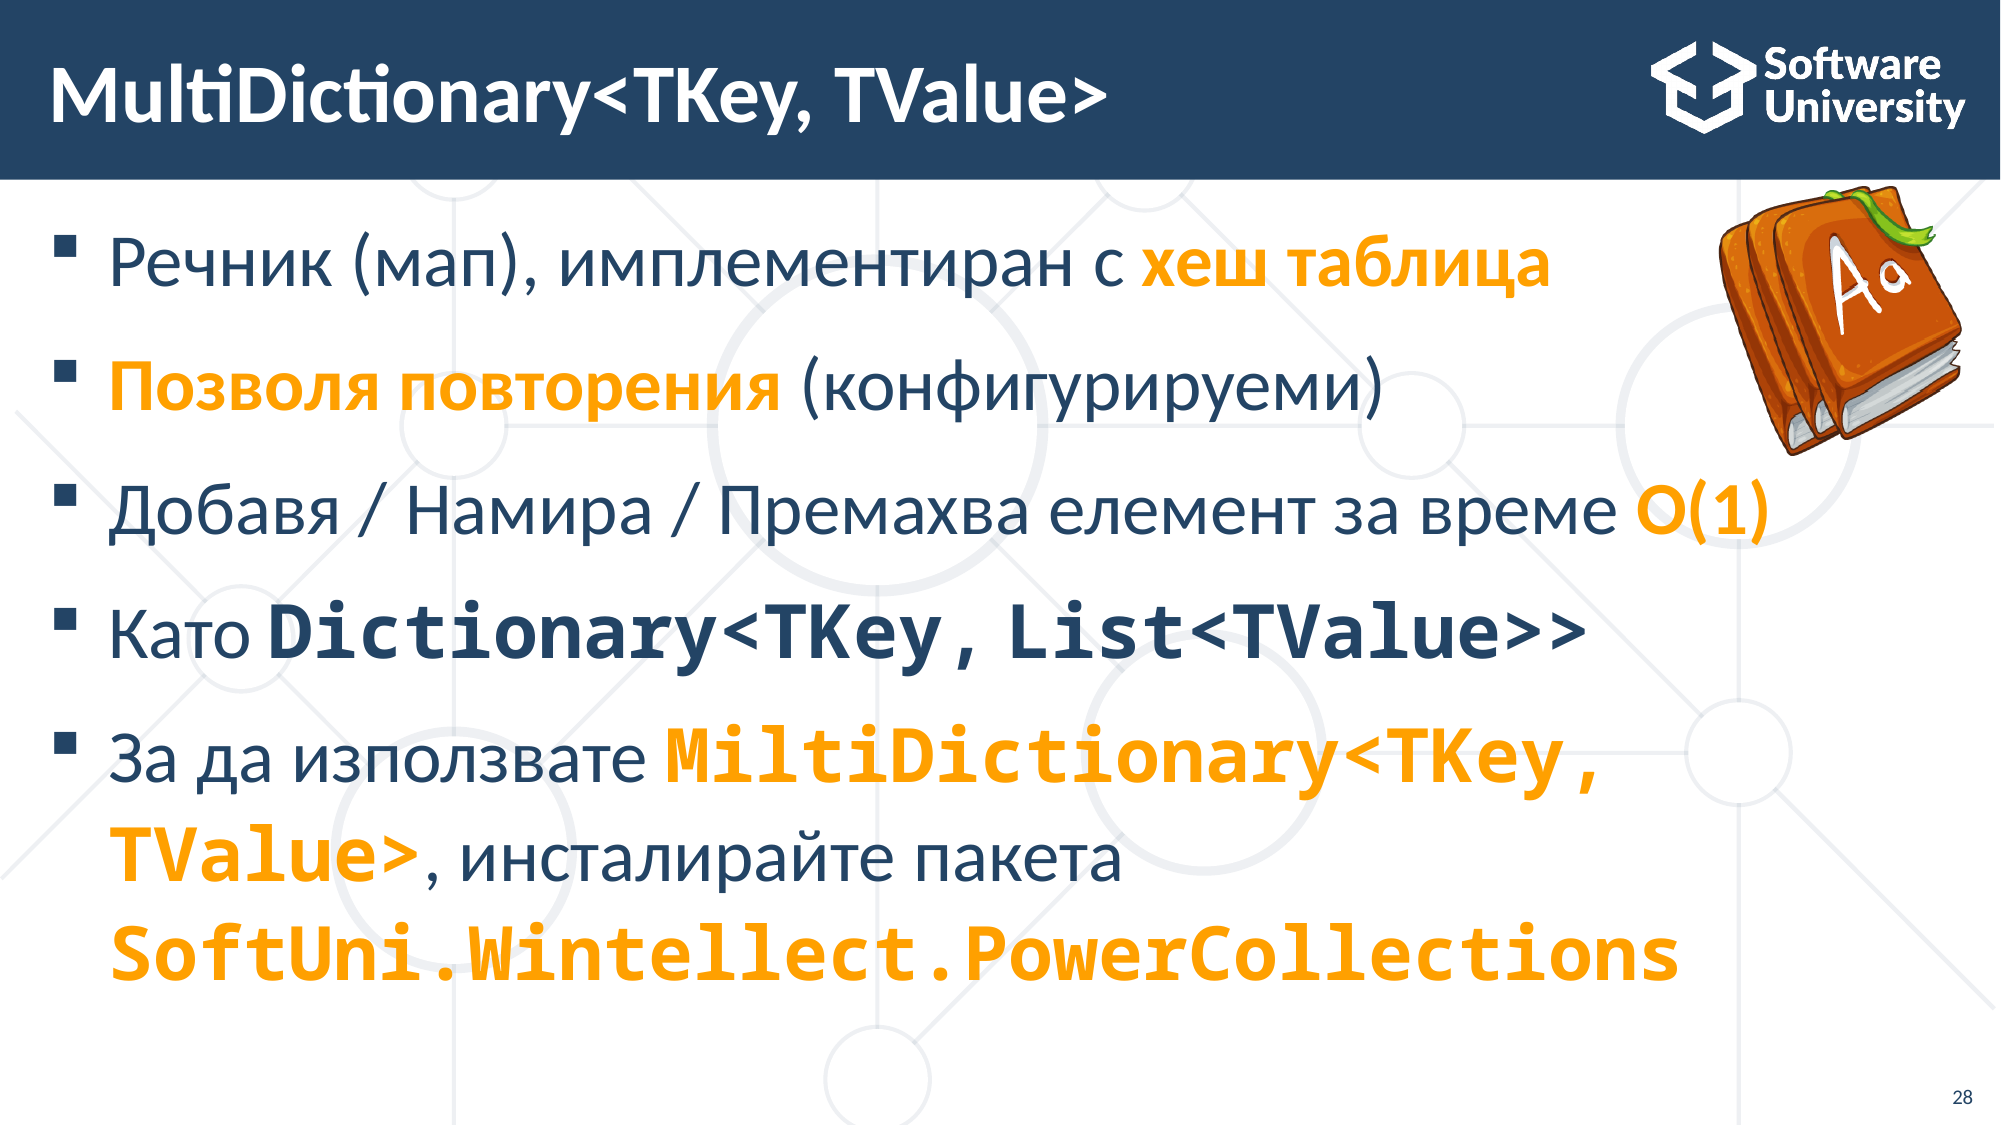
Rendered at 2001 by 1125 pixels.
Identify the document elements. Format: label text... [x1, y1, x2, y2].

list Речник (мап), имплементиран с хеш таблица Позволя повторения (конфигурируеми) Добавя / Намира / Премахва елемент за време O(1) Като Dictionary<TKey, List<TValue>> За да използвате MiltiDictionary<TKey, TValue>, инсталирайте пакета SoftUni.Wintellect.PowerCollections [31, 196, 1970, 1104]
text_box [1710, 182, 1969, 460]
picture [1651, 41, 1966, 134]
title MultiDictionary<TKey, TValue> [31, 16, 1625, 162]
slide_number 28 [1927, 1067, 1989, 1117]
